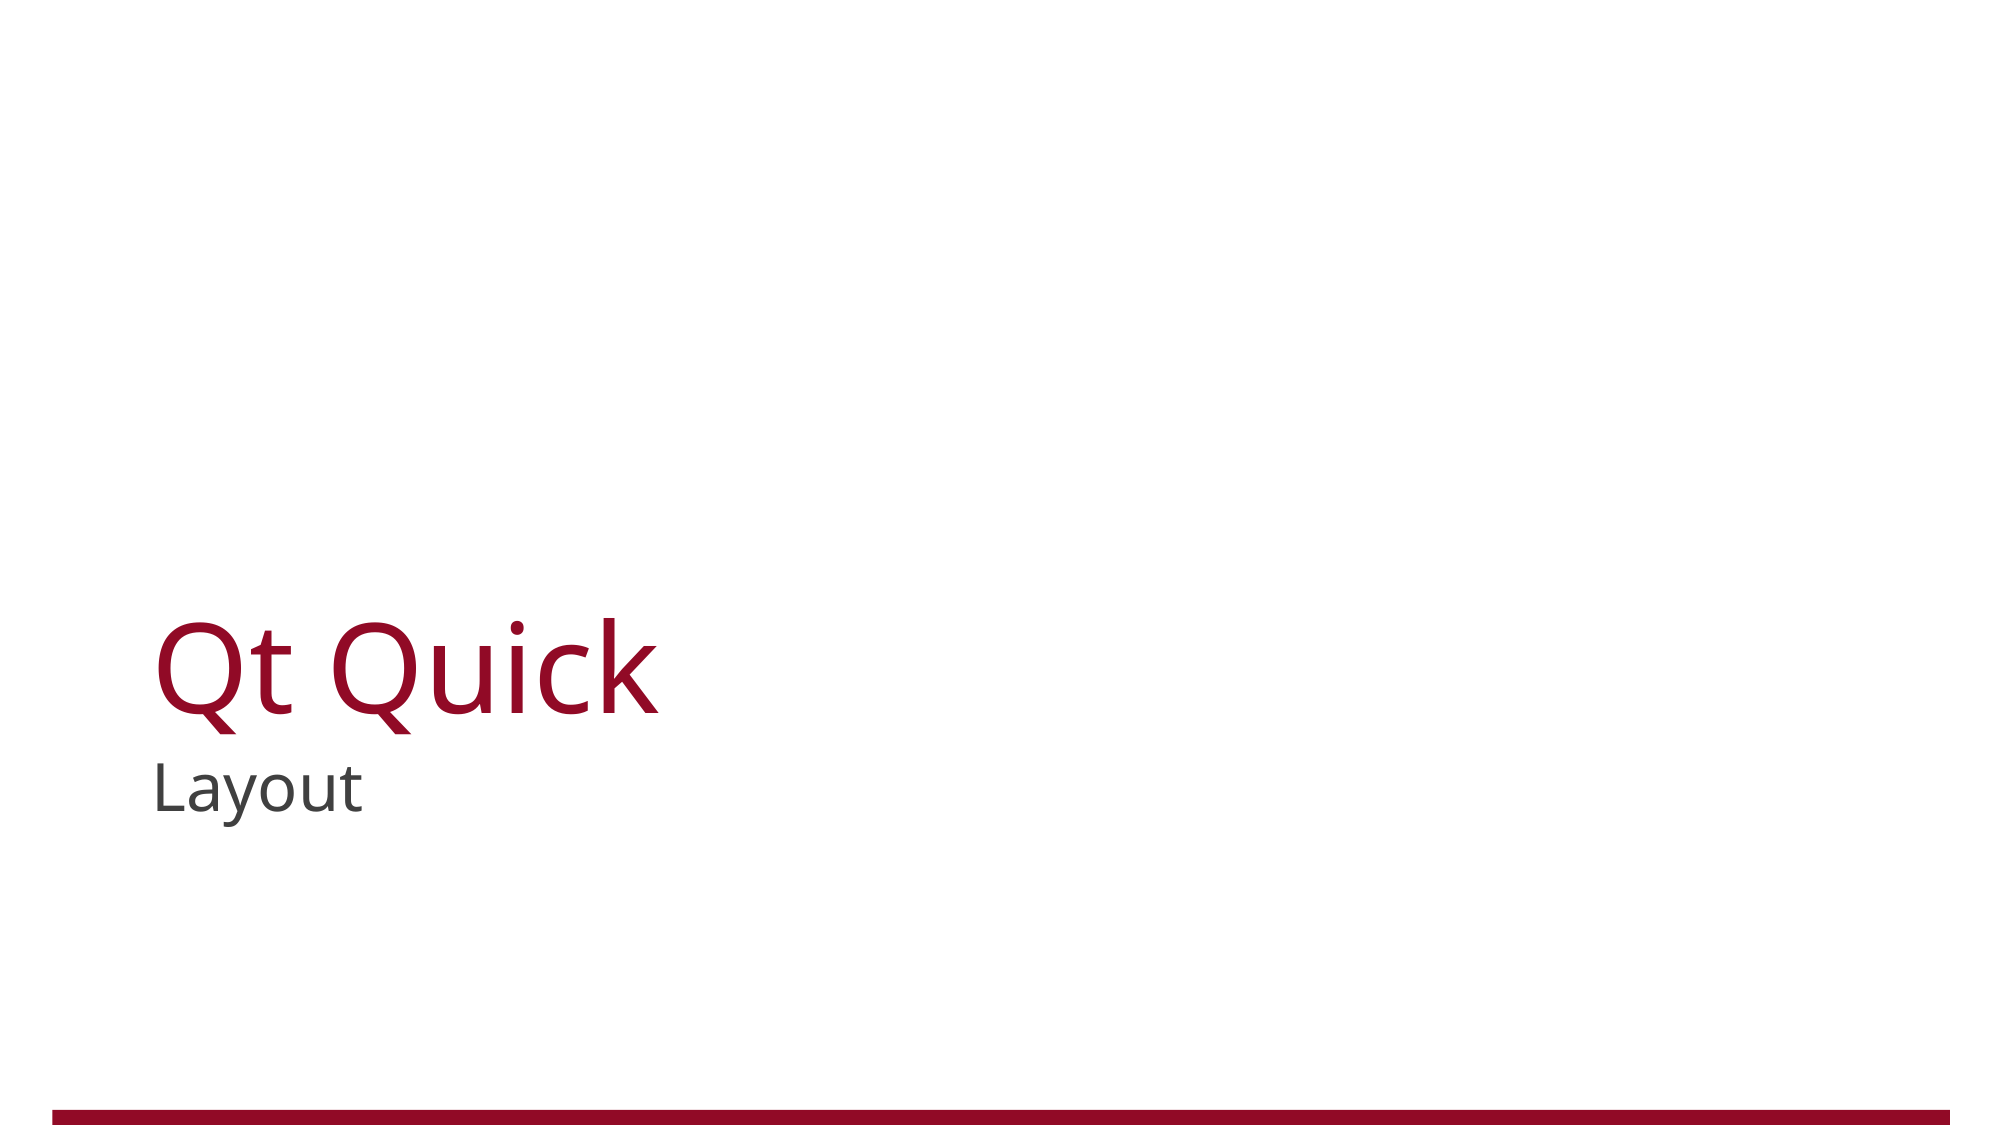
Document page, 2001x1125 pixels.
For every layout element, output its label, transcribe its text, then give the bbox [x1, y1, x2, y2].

list Layout [136, 746, 1862, 993]
title Qt Quick [136, 280, 1862, 746]
